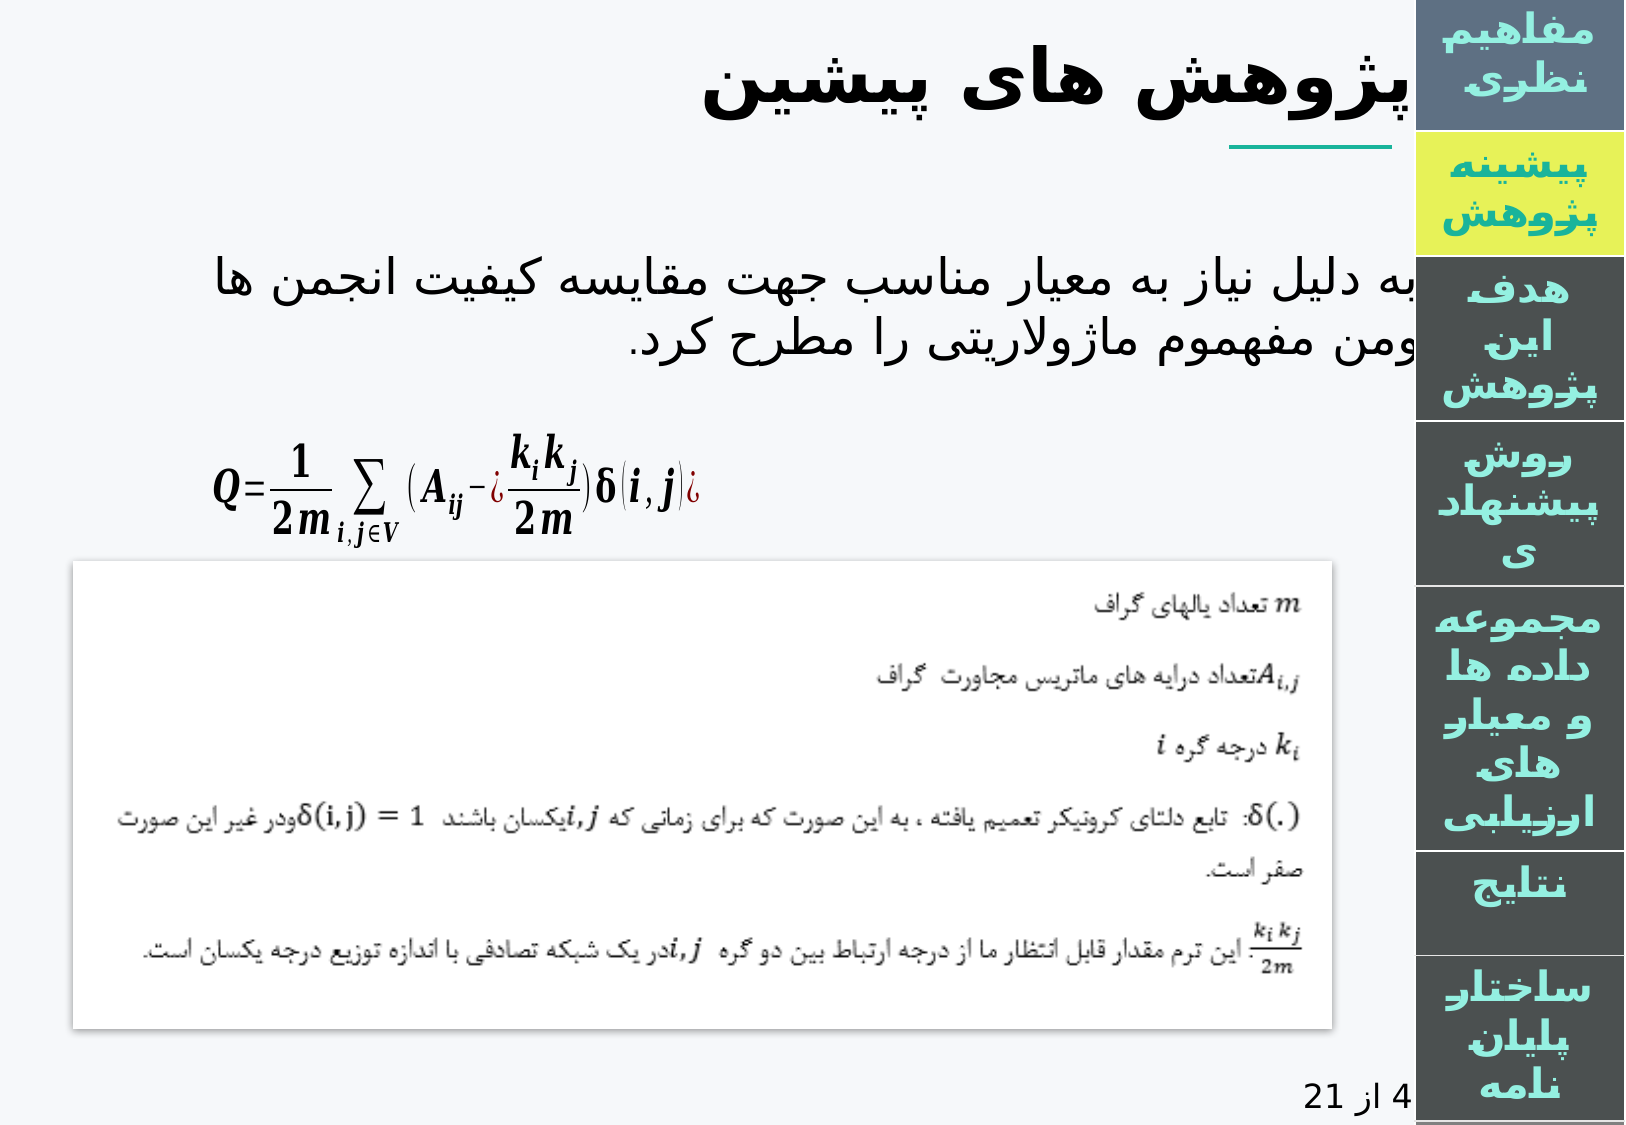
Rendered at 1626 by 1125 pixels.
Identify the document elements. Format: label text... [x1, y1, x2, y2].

text_box پژوهش های پیشین [0, 45, 1414, 118]
table_header مفاهیم نظری [1416, 0, 1624, 130]
text_box 4 از 21 [1287, 1068, 1428, 1123]
table_cell نتایج [1416, 852, 1624, 955]
table_cell هدف این پژوهش [1416, 257, 1624, 420]
text_box . 1-به دلیل نیاز به معیار مناسب جهت مقایسه کیفیت انجمن ها نیومن مفهموم ماژولاریتی را مطرح کرد. [121, 146, 1414, 462]
table_cell روش پیشنهادی [1416, 422, 1624, 585]
table_cell پیشینه پژوهش [1416, 132, 1624, 255]
table_cell مجموعه داده ها و معیار های ارزیابی [1416, 587, 1624, 850]
picture [87, 575, 1318, 1015]
table_cell ساختار پایان نامه [1416, 956, 1624, 1120]
